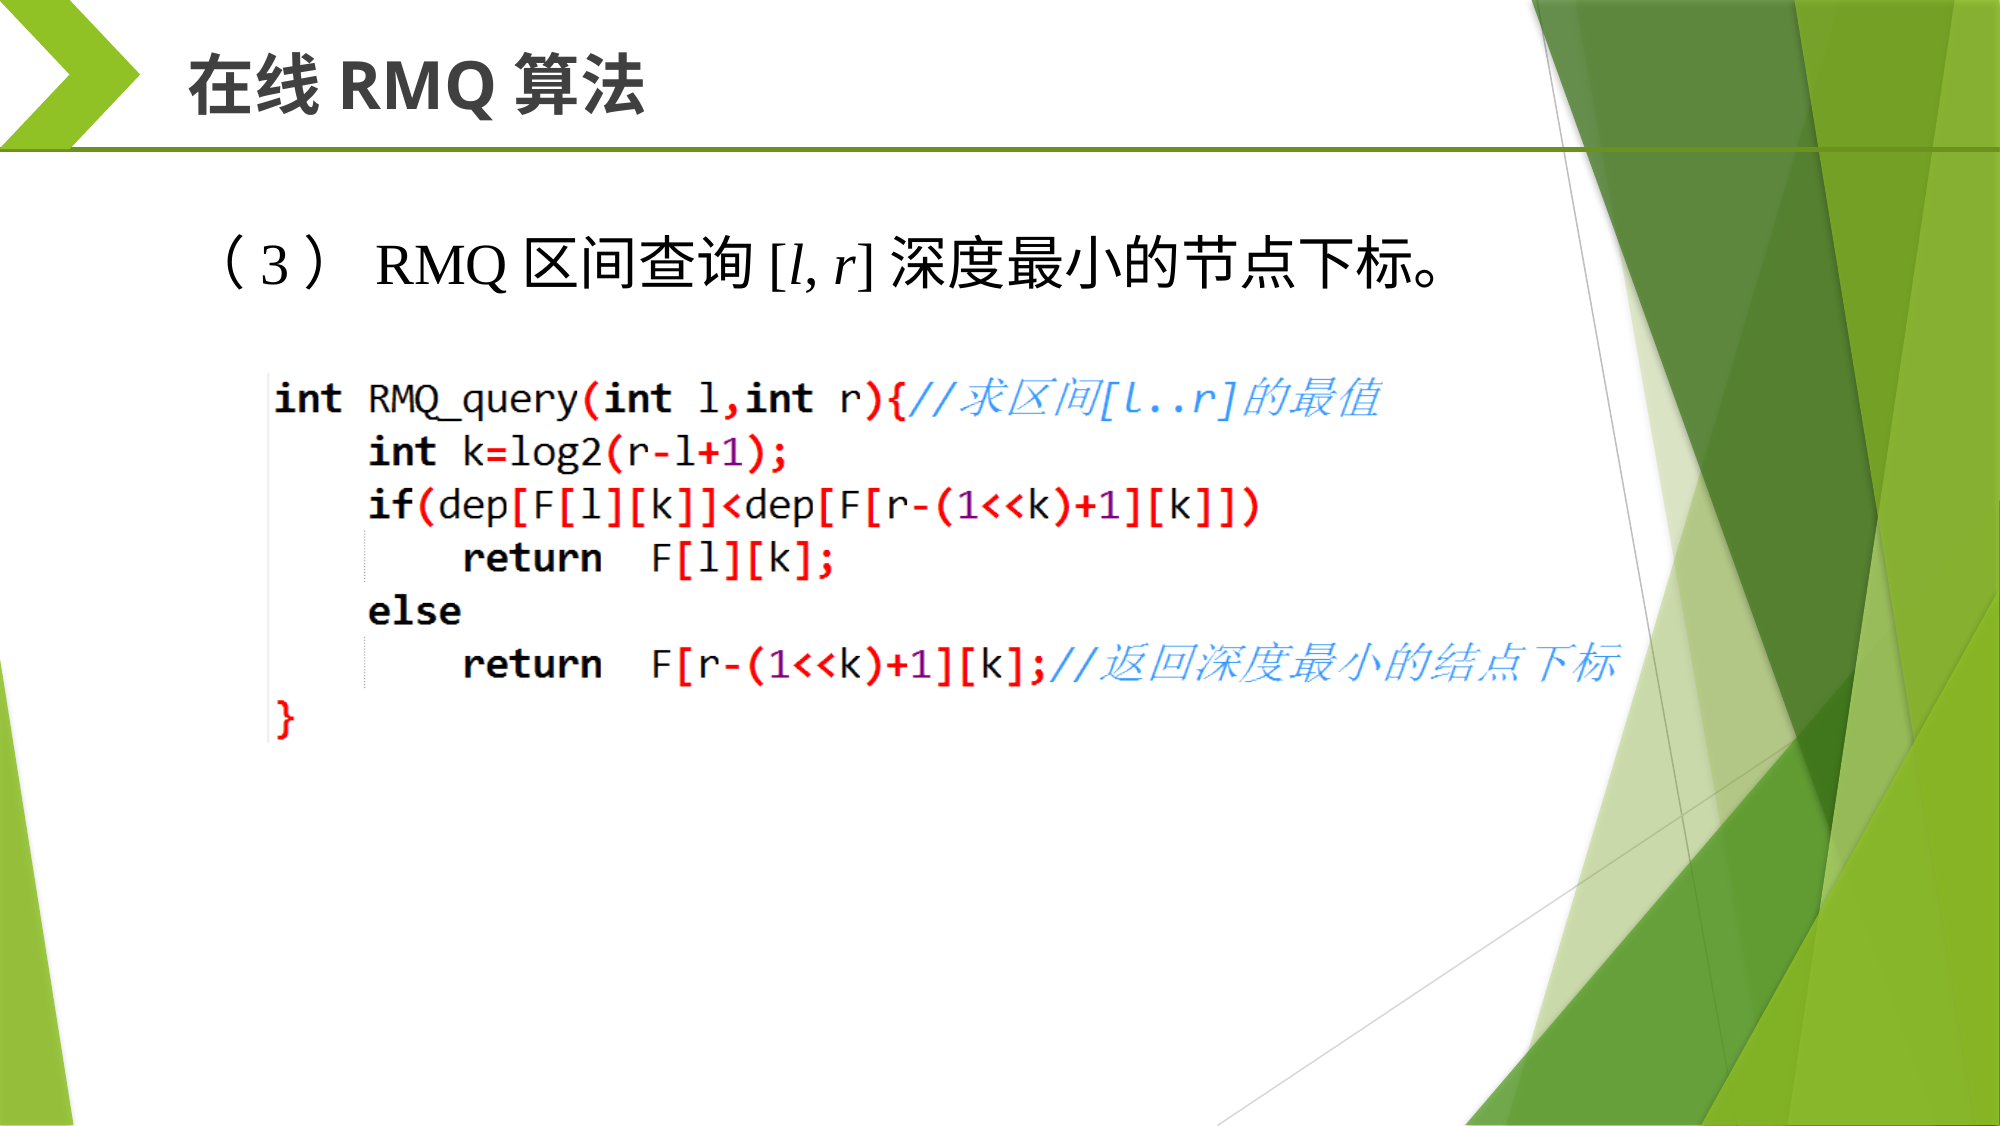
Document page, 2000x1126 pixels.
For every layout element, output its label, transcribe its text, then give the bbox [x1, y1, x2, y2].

text_box [0, 0, 142, 148]
text_box 在线RMQ算法 [173, 35, 823, 131]
picture [266, 373, 1627, 744]
text_box （3）RMQ区间查询[l, r]深度最小的节点下标。 [66, 183, 1613, 304]
